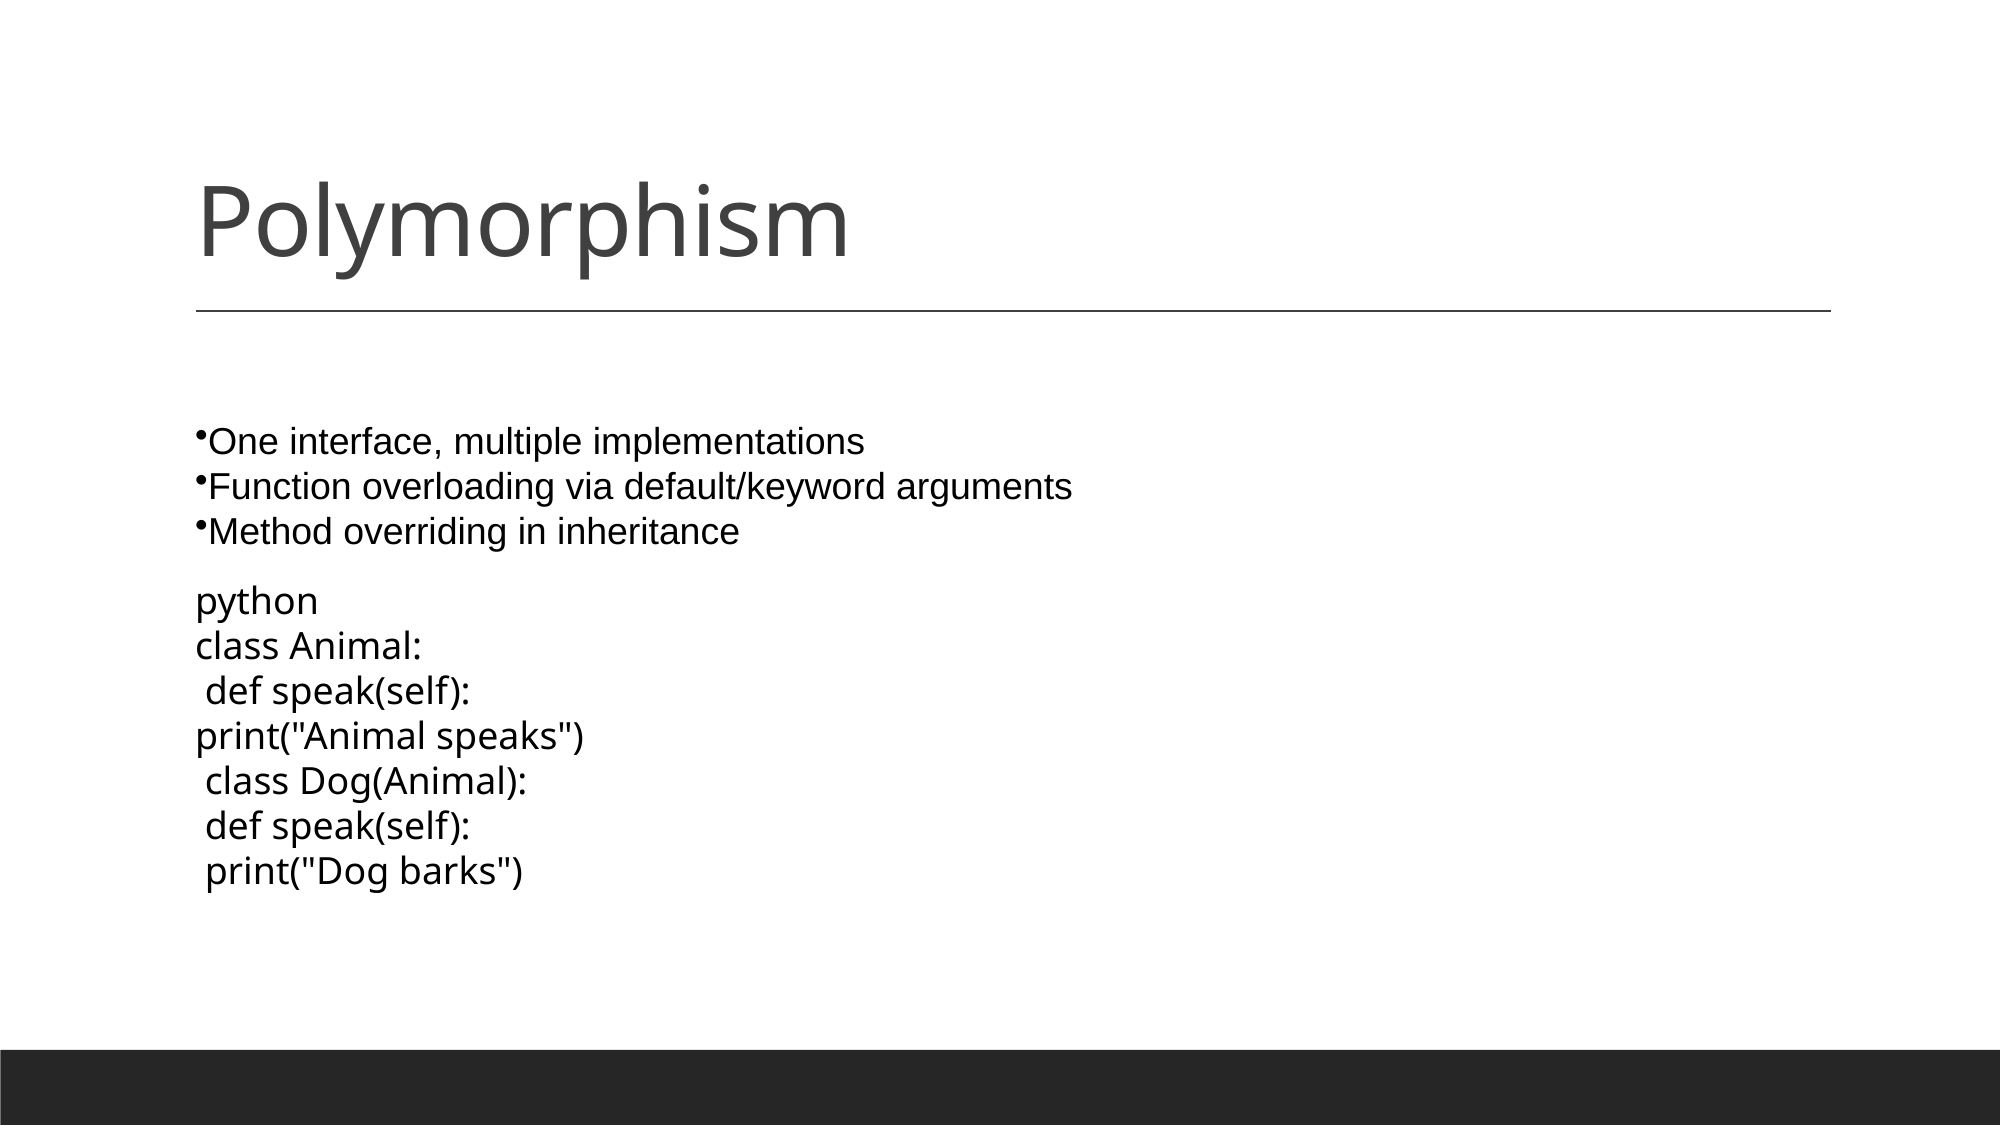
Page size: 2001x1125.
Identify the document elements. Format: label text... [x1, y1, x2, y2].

title Polymorphism [180, 47, 1830, 285]
list One interface, multiple implementations Function overloading via default/keyword arguments Method overriding in inheritance python class Animal: def speak(self): print("Animal speaks") class Dog(Animal): def speak(self): print("Dog barks") [180, 327, 1429, 981]
